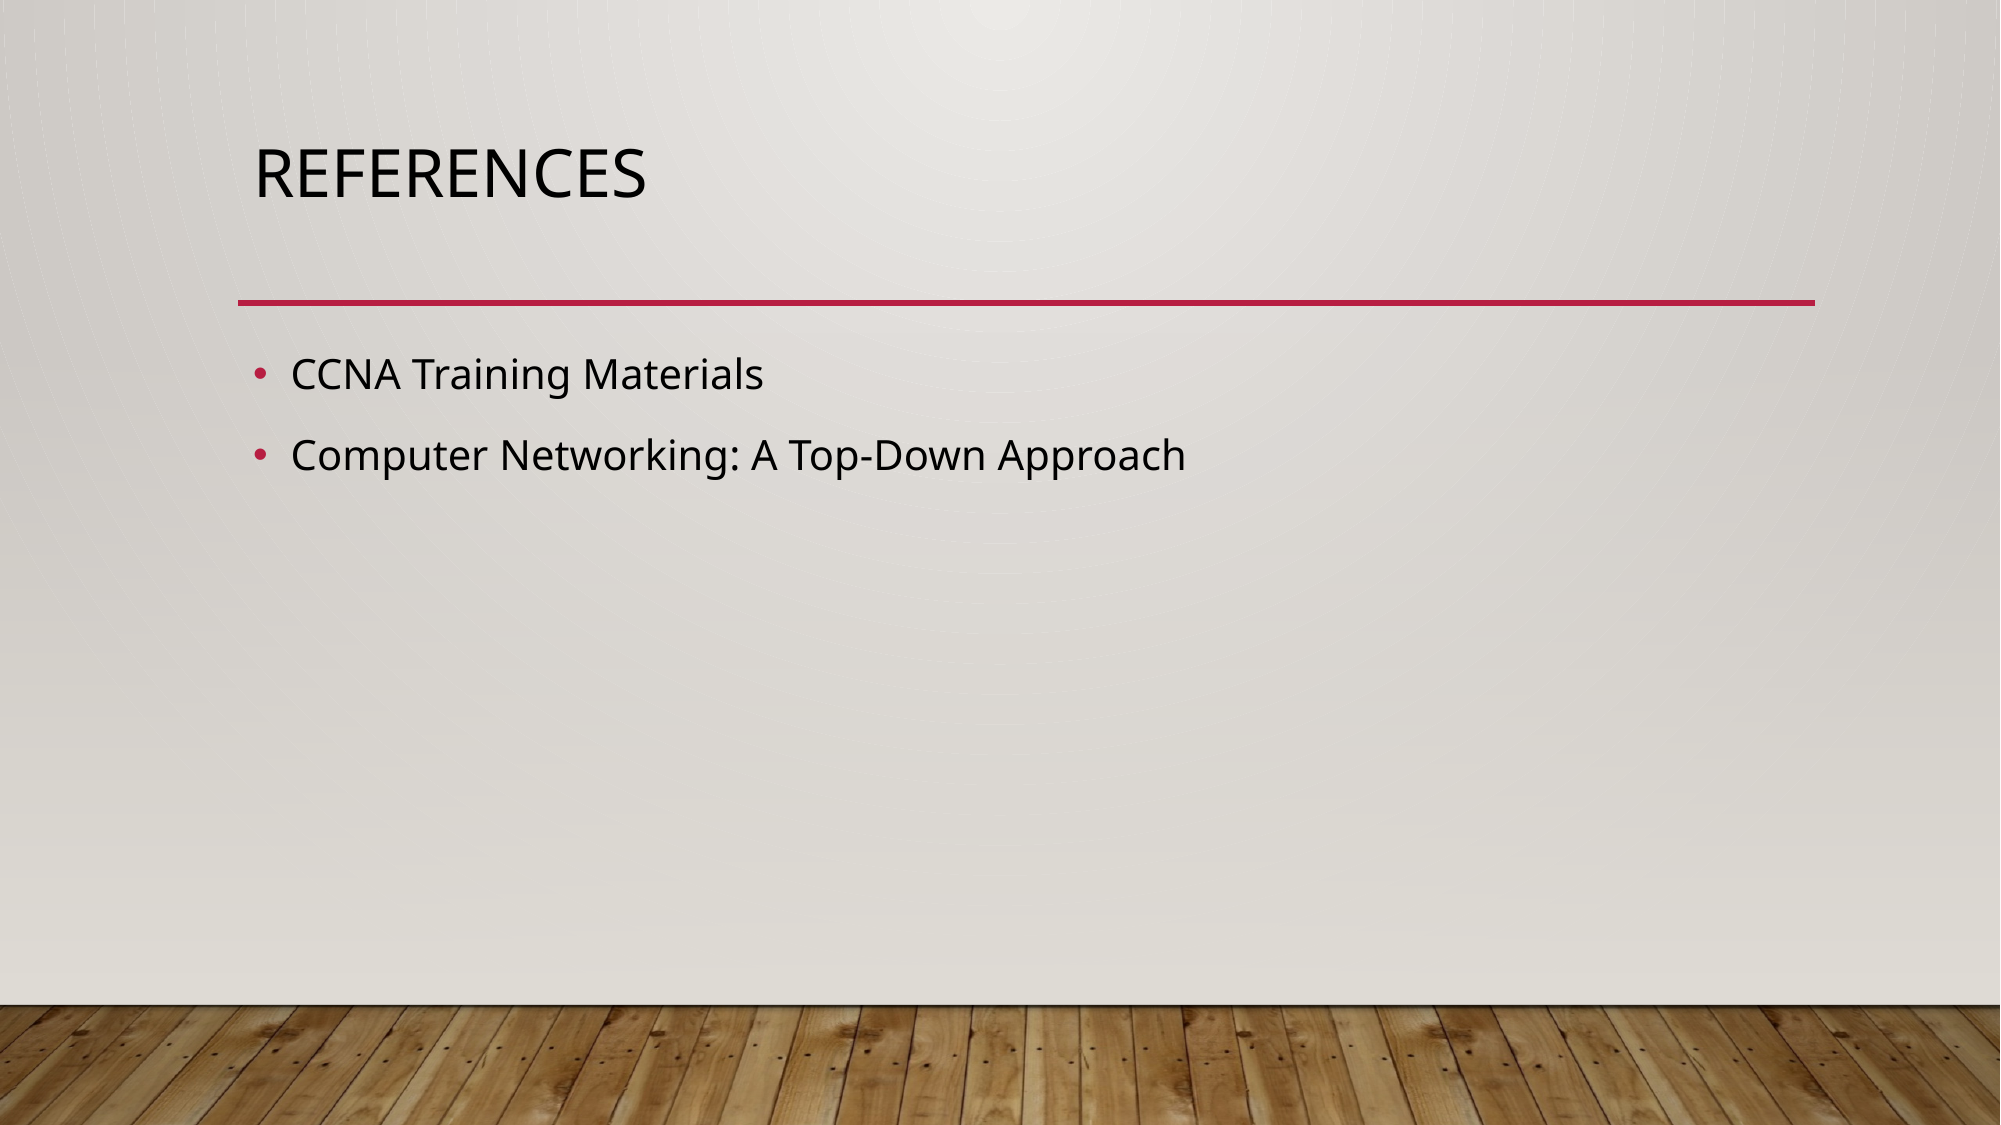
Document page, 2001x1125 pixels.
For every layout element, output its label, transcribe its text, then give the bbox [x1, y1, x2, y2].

list CCNA Training Materials Computer Networking: A Top-Down Approach [238, 330, 1814, 897]
picture [0, 1005, 2000, 1125]
title References [238, 131, 1814, 305]
